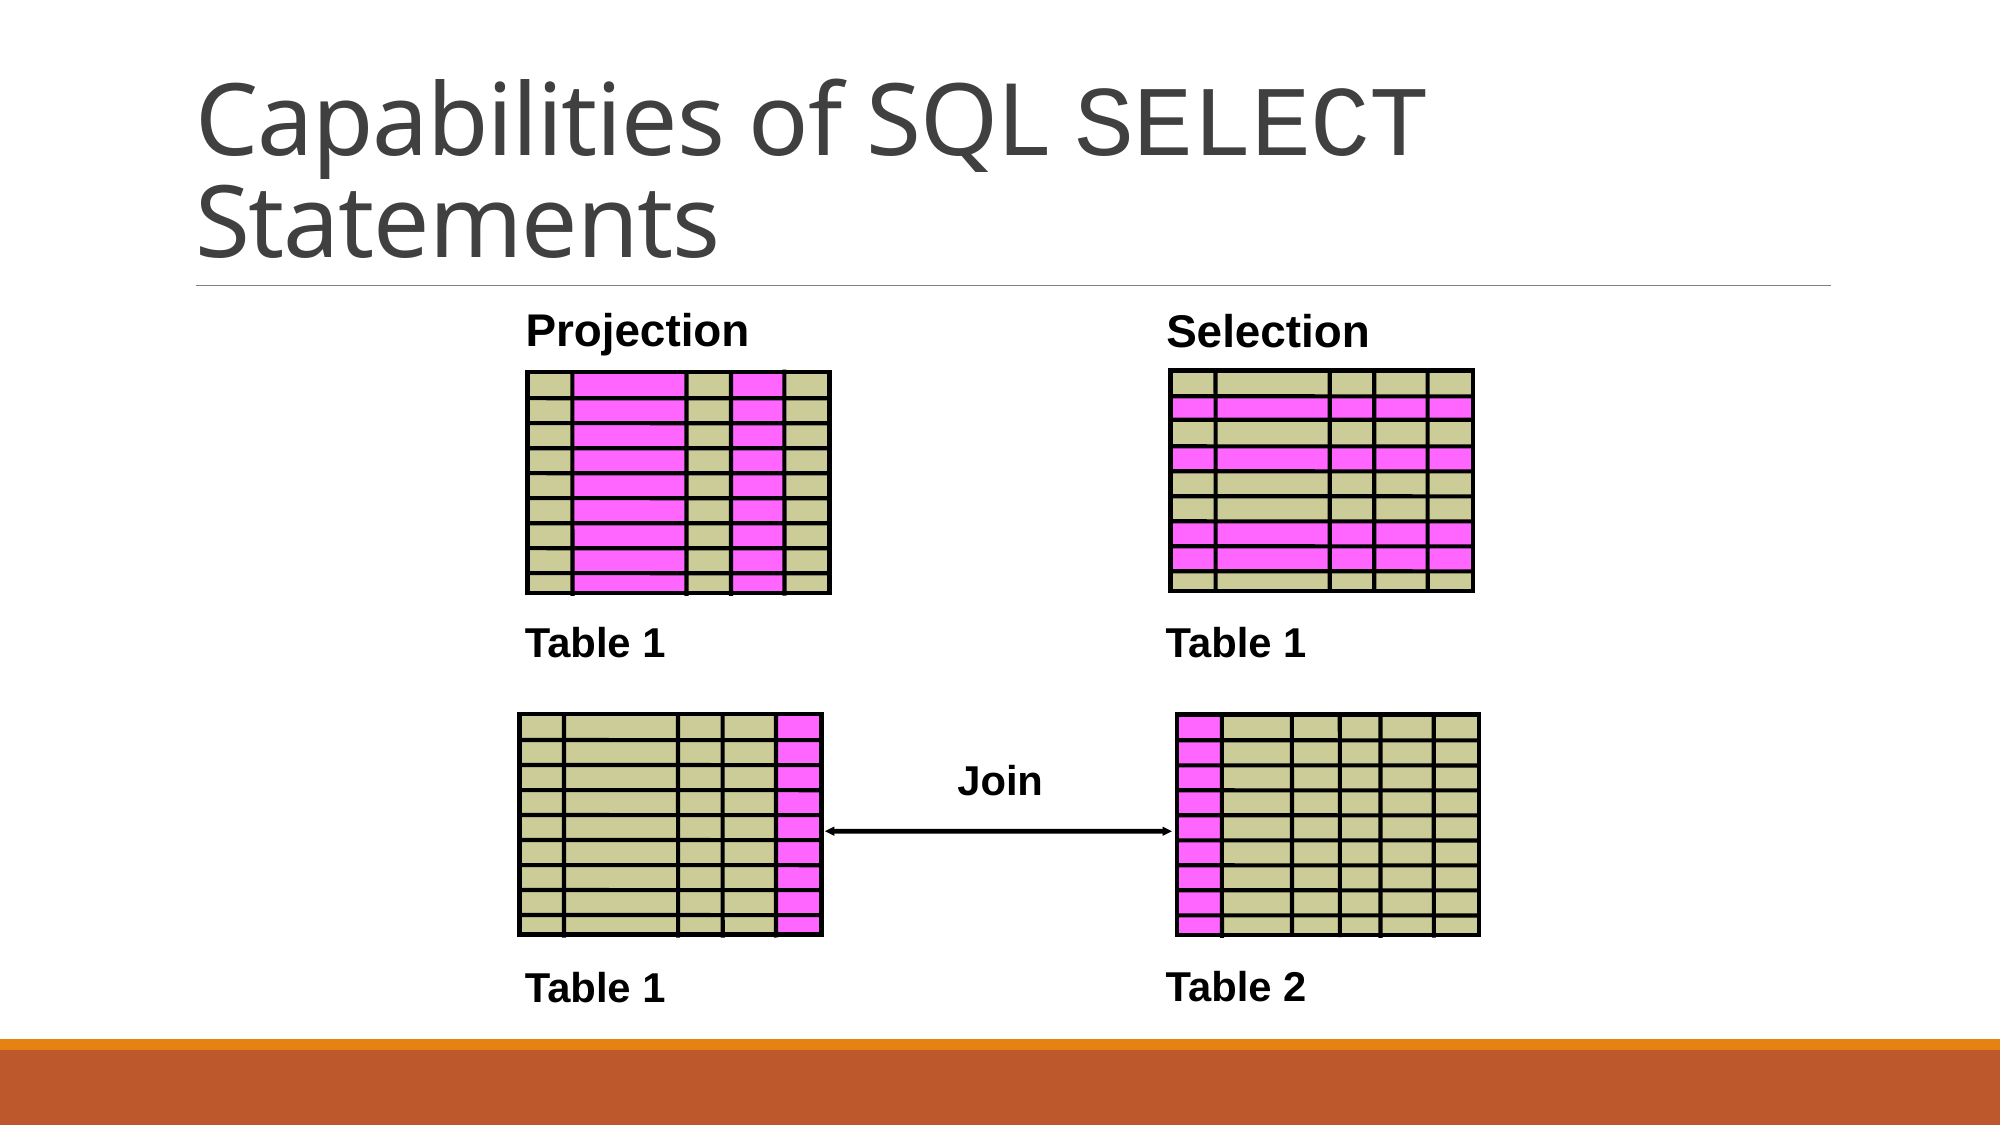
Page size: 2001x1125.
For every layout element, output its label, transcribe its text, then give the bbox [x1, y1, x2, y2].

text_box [1436, 396, 1473, 573]
text_box Table 1 [509, 952, 681, 1018]
text_box [1170, 370, 1213, 397]
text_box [777, 714, 1223, 935]
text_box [573, 373, 784, 593]
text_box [1171, 396, 1212, 573]
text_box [1215, 367, 1429, 590]
text_box Table 1 [509, 608, 681, 674]
text_box Table 1 [1150, 607, 1322, 673]
text_box Selection [1151, 293, 1386, 364]
text_box Projection [510, 292, 765, 363]
text_box [789, 372, 830, 593]
text_box [1170, 575, 1213, 592]
title Capabilities of SQL SELECT Statements [180, 47, 1830, 285]
text_box [1435, 370, 1473, 393]
text_box [519, 714, 776, 935]
text_box [1228, 714, 1480, 936]
text_box Table 2 [1150, 952, 1322, 1018]
text_box [527, 372, 573, 593]
text_box [1436, 580, 1473, 592]
